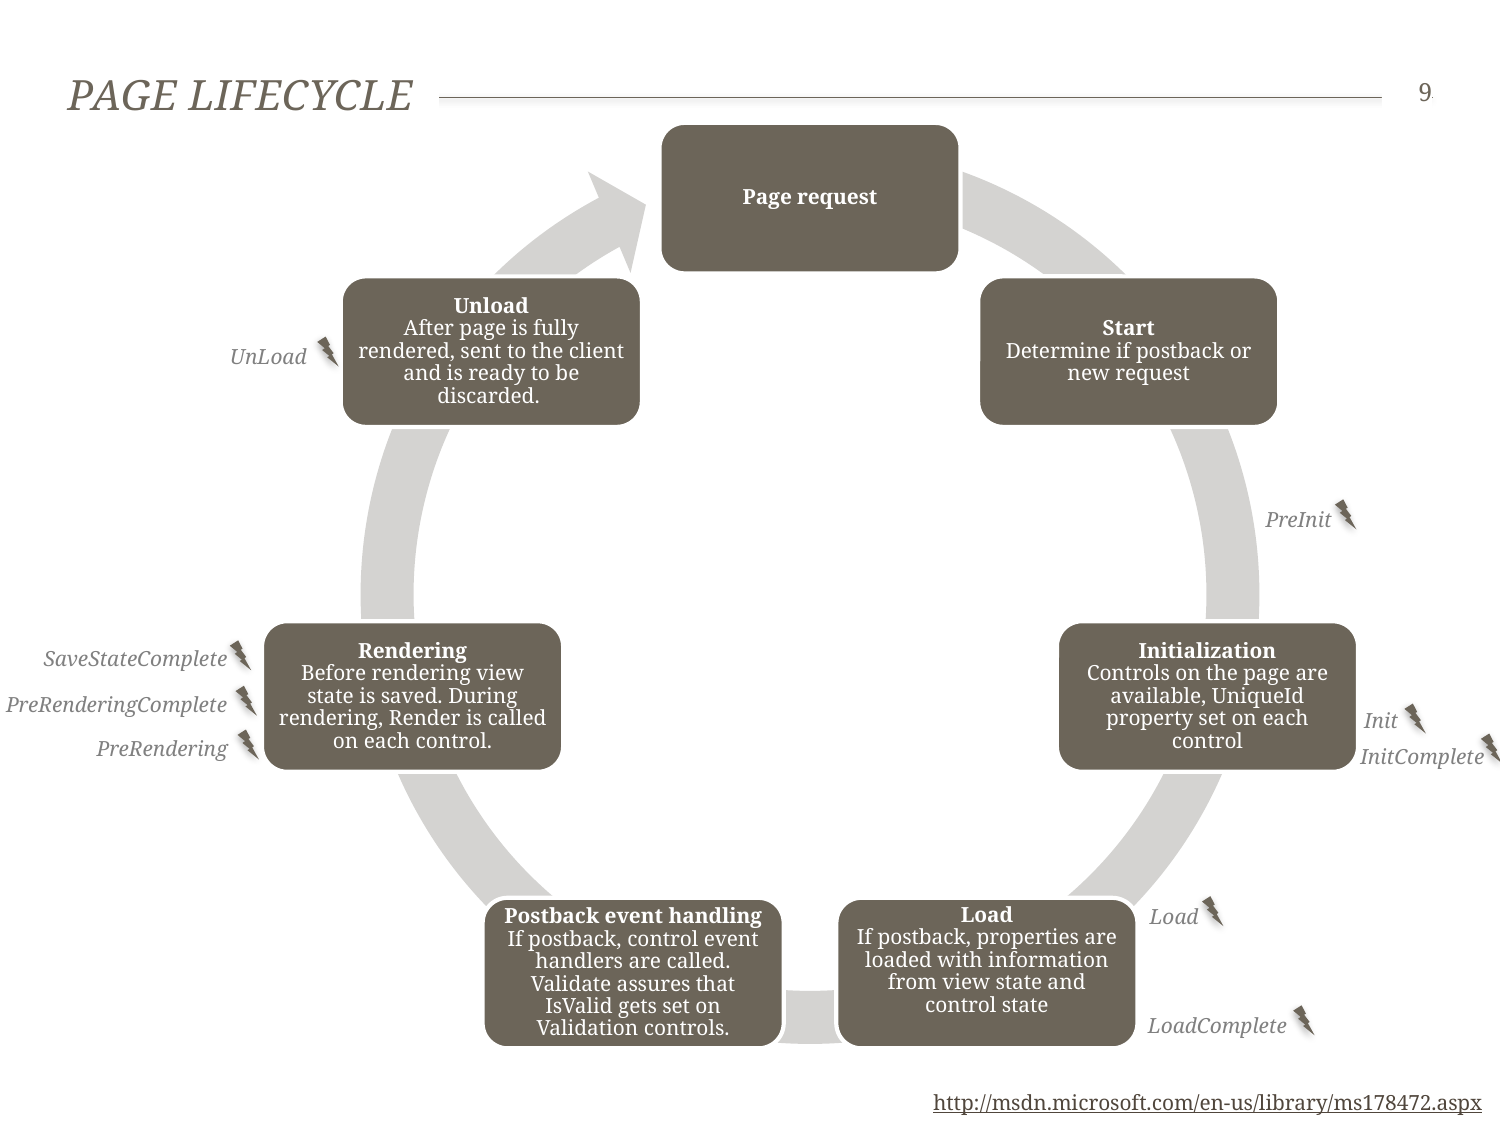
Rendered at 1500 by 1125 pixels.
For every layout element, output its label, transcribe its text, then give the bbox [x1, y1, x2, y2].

text_box PreRenderingComplete [0, 684, 114, 724]
slide_number 9 [1381, 70, 1433, 117]
text_box http://msdn.microsoft.com/en-us/library/ms178472.aspx [918, 1082, 1497, 1125]
text_box SaveStateComplete [28, 638, 114, 679]
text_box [119, 122, 1500, 1049]
title Page Lifecycle [52, 68, 439, 120]
text_box PreRendering [81, 727, 114, 768]
